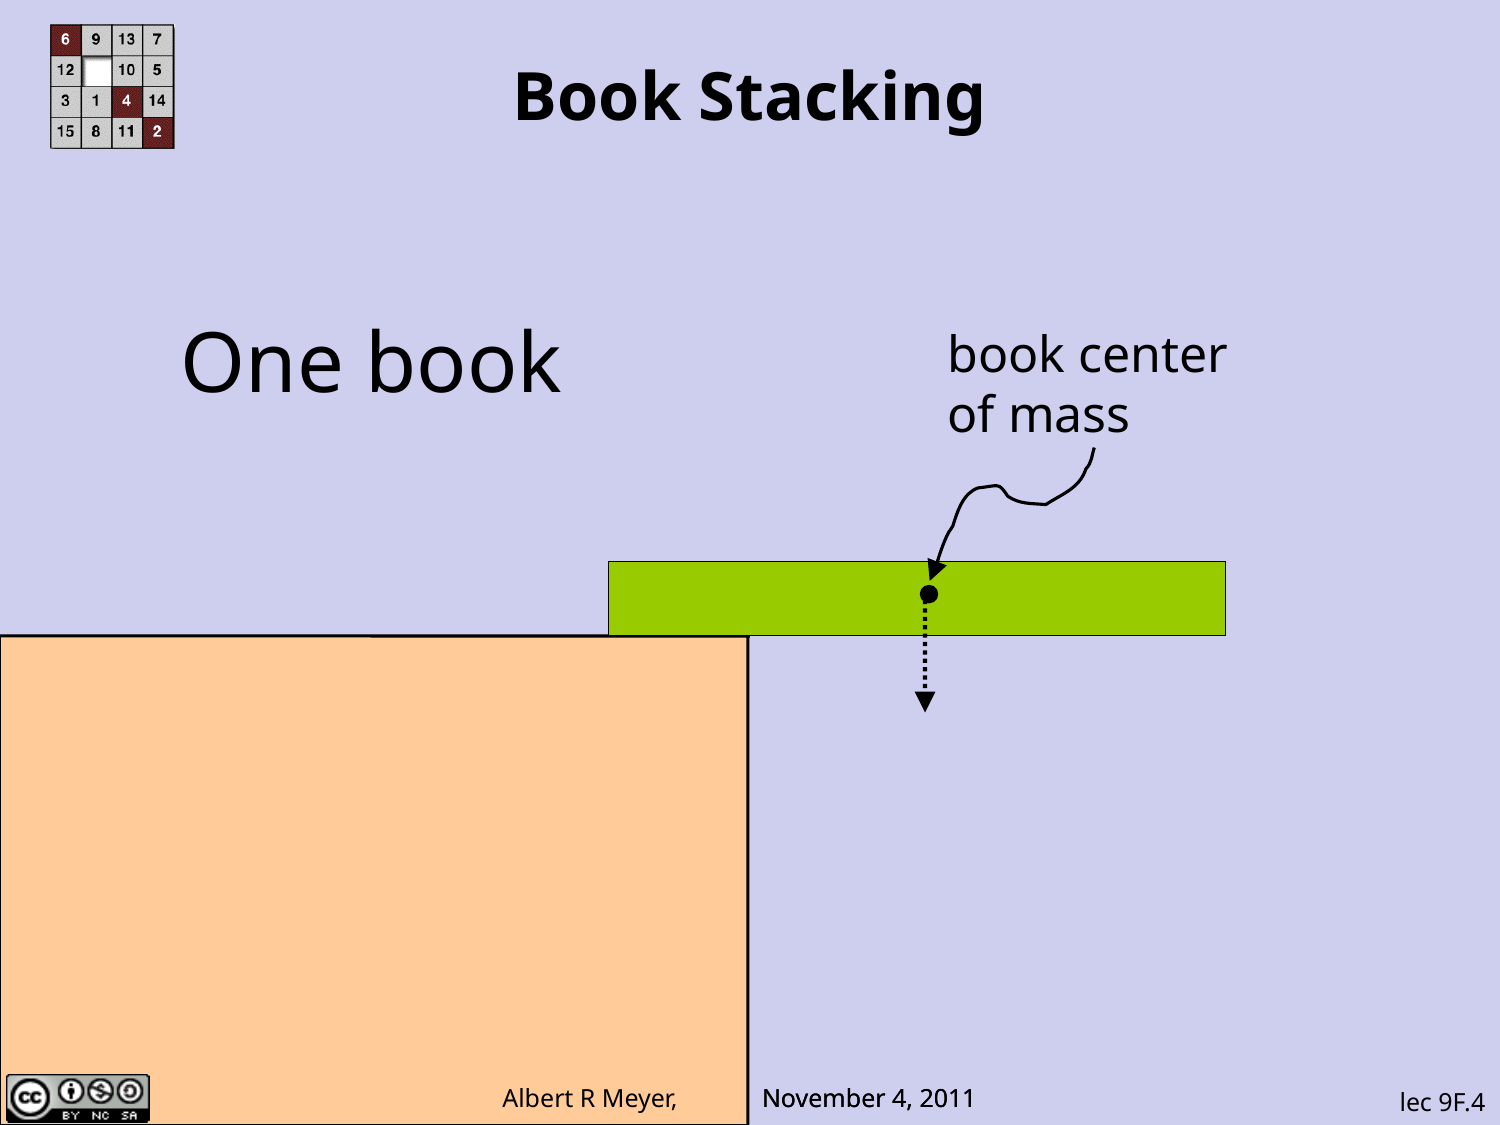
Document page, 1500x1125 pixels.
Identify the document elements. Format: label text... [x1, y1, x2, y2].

text_box One book [165, 301, 577, 416]
text_box [927, 450, 1094, 581]
text_box [920, 585, 938, 603]
title Book Stacking [112, 0, 1388, 188]
text_box [914, 689, 936, 713]
text_box [0, 636, 747, 1125]
picture [50, 24, 112, 149]
text_box Albert R Meyer, November 4, 2011 [487, 1074, 1013, 1125]
picture [6, 1074, 151, 1123]
text_box book center of mass [933, 315, 1263, 450]
text_box [608, 561, 1226, 636]
